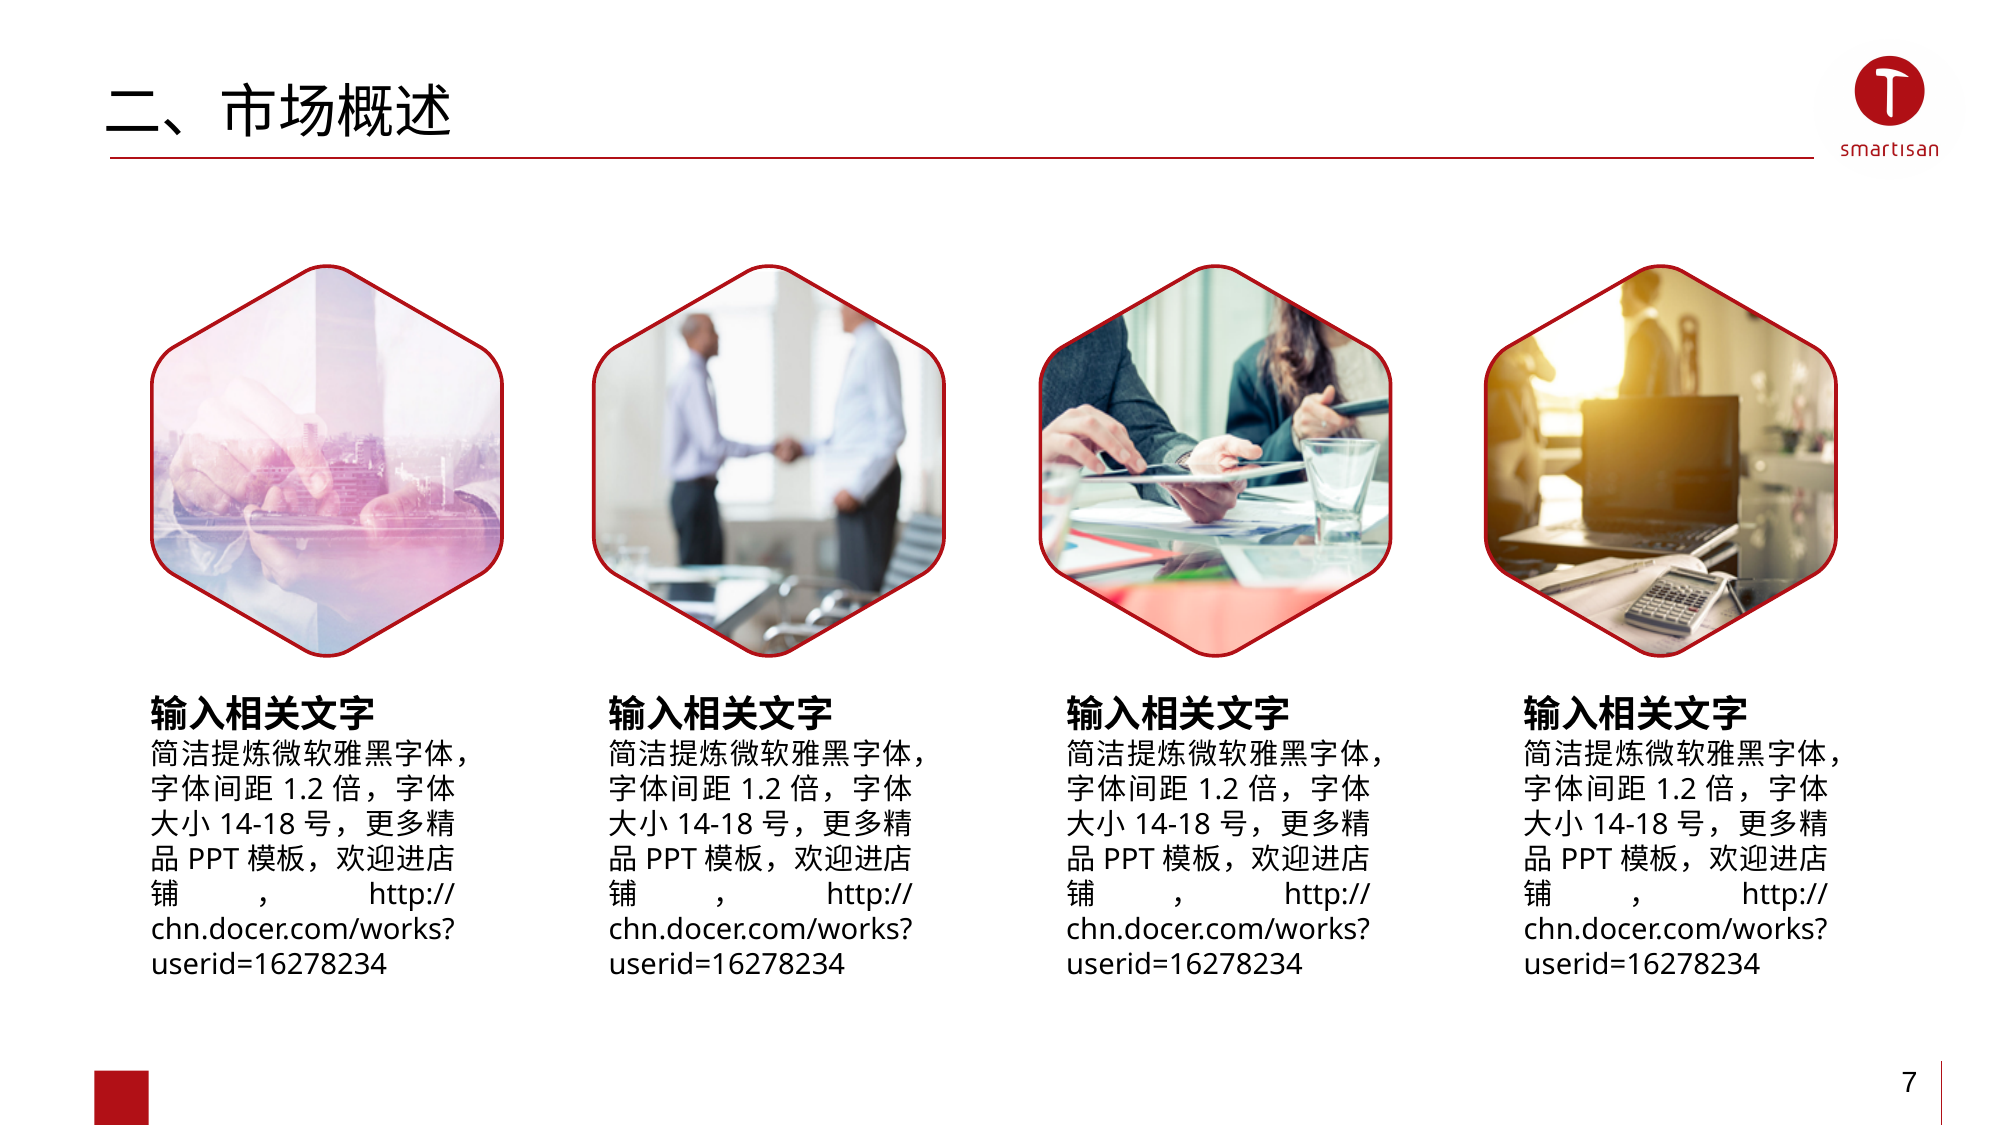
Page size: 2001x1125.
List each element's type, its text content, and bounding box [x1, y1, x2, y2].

text_box [151, 266, 503, 656]
picture [1813, 39, 1966, 180]
text_box [1485, 266, 1836, 656]
text_box [1040, 266, 1391, 656]
text_box 二、市场概述 [88, 66, 469, 152]
text_box 输入相关文字 简洁提炼微软雅黑字体，字体间距1.2倍，字体大小14-18号，更多精品PPT模板，欢迎进店铺，http://chn.docer.com/works?userid=16278234 [1509, 683, 1844, 988]
text_box 输入相关文字 简洁提炼微软雅黑字体，字体间距1.2倍，字体大小14-18号，更多精品PPT模板，欢迎进店铺，http://chn.docer.com/works?userid=16278234 [1051, 683, 1386, 988]
text_box 输入相关文字 简洁提炼微软雅黑字体，字体间距1.2倍，字体大小14-18号，更多精品PPT模板，欢迎进店铺，http://chn.docer.com/works?userid=16278234 [593, 683, 928, 988]
text_box [593, 266, 944, 656]
text_box 输入相关文字 简洁提炼微软雅黑字体，字体间距1.2倍，字体大小14-18号，更多精品PPT模板，欢迎进店铺，http://chn.docer.com/works?userid=16278234 [136, 683, 471, 988]
